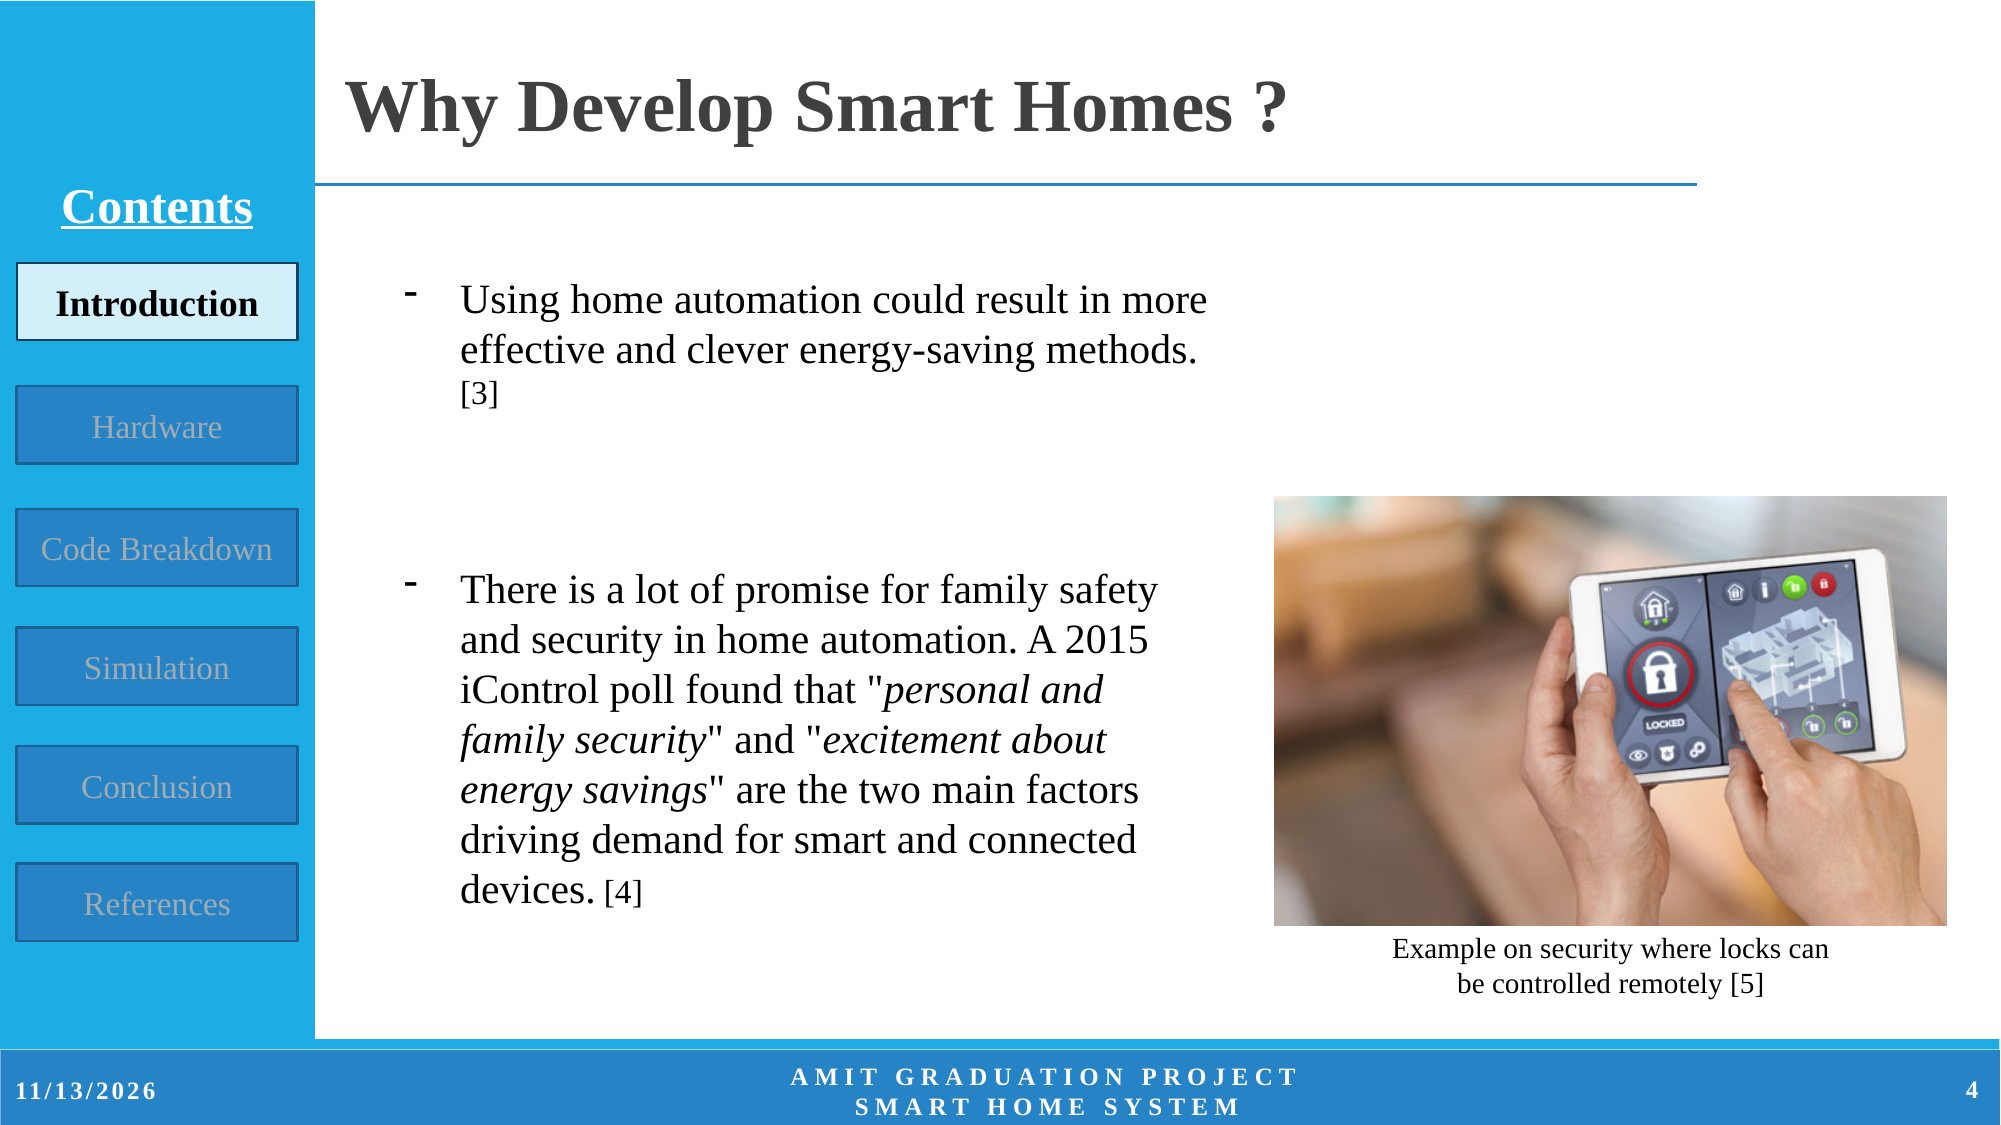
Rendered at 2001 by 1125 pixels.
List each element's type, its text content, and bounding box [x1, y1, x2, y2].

footer Amit Graduation Project Smart Home System [327, 1060, 1766, 1121]
list Why Develop Smart Homes ? [327, 59, 1680, 175]
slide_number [0, 1059, 316, 1120]
picture [1274, 496, 1948, 927]
slide_number 4 [1778, 1058, 1994, 1119]
text_box Using home automation could result in more effective and clever energy-saving methods. [3] There is a lot of promise for family safety and security in home automation. A 2015 iControl poll found that "personal and family security" and "excitement about energy savings" are the two main factors driving demand for smart and connected devices. [4] [389, 264, 1227, 920]
text_box Example on security where locks can be controlled remotely [5] [1367, 934, 1855, 1007]
